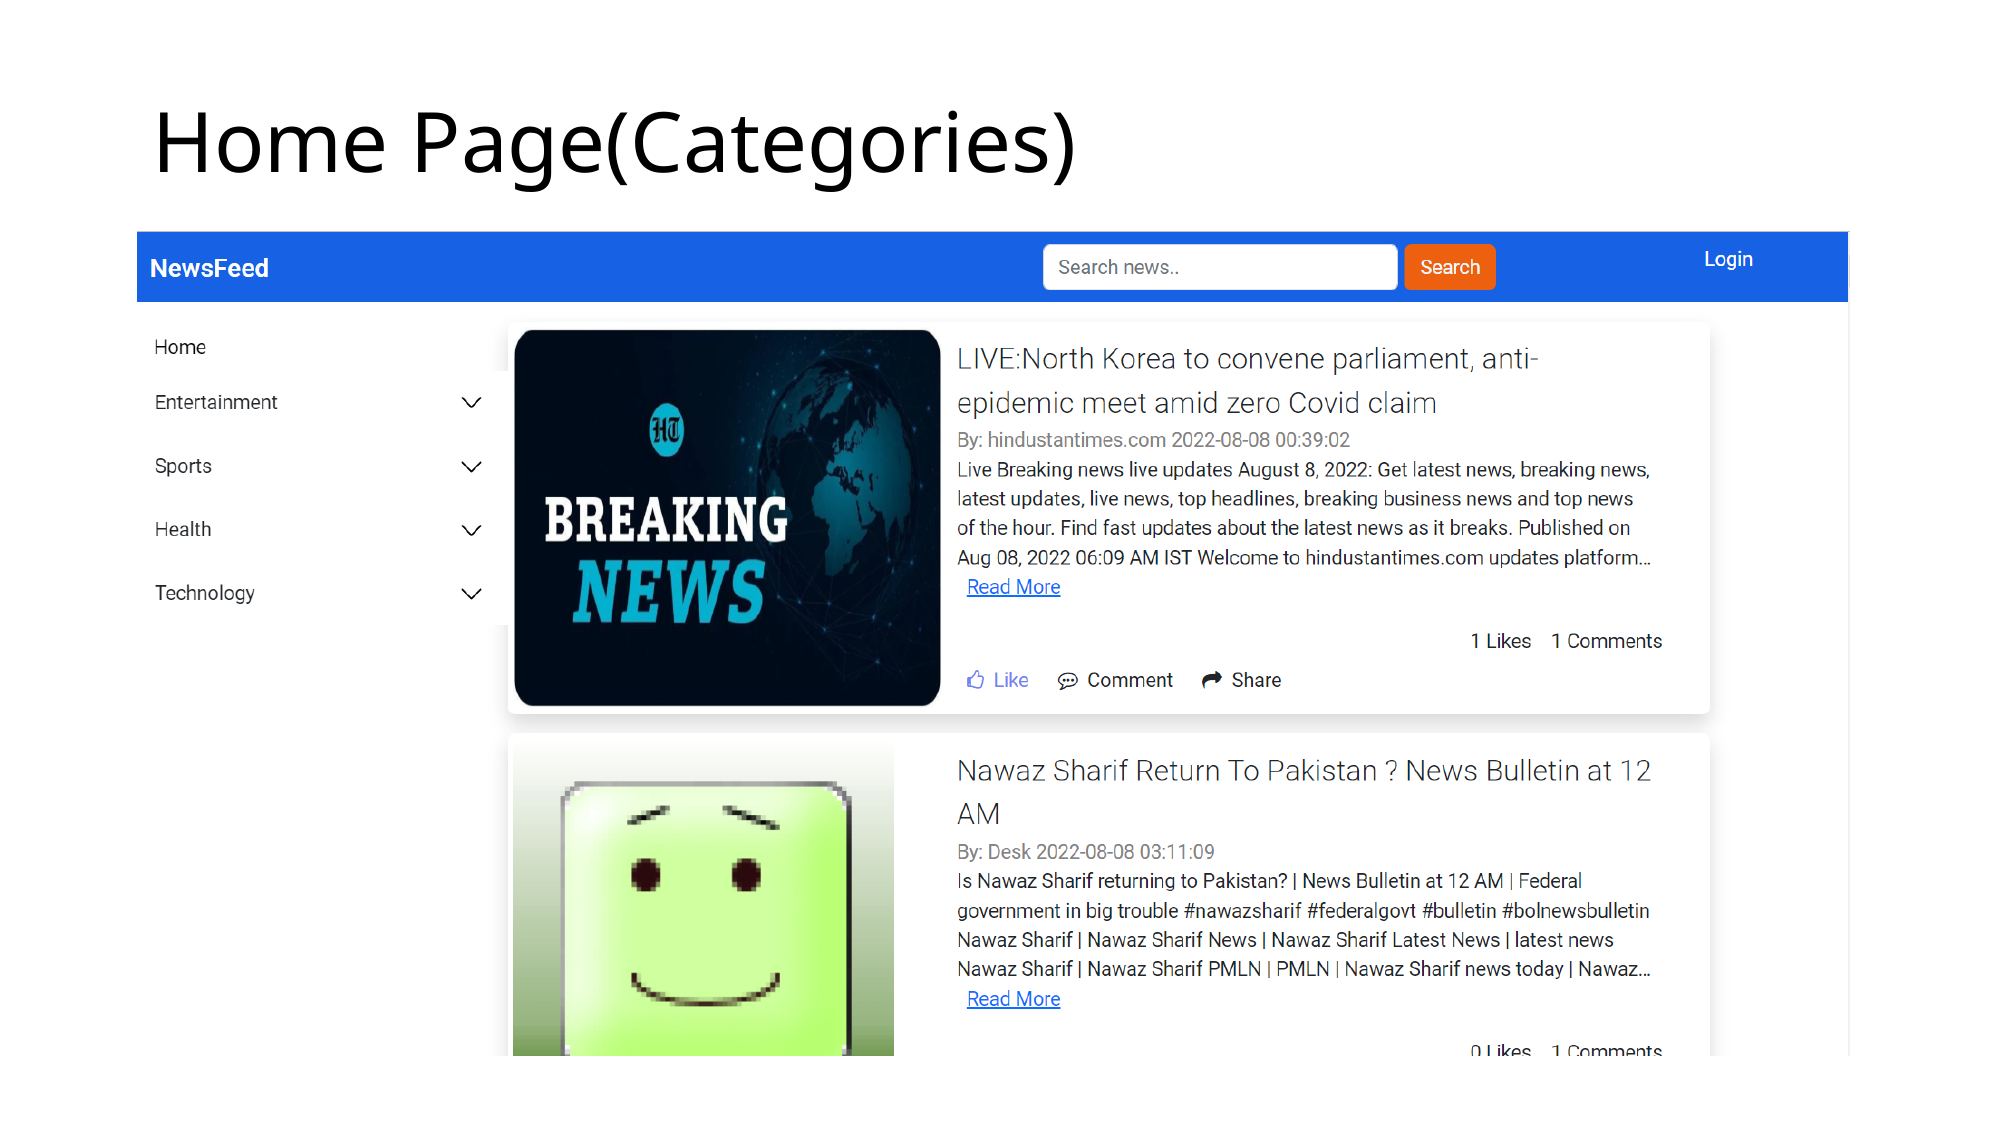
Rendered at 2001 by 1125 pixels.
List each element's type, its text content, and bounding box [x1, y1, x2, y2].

title Home Page(Categories) [137, 59, 1863, 232]
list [137, 231, 1850, 1057]
